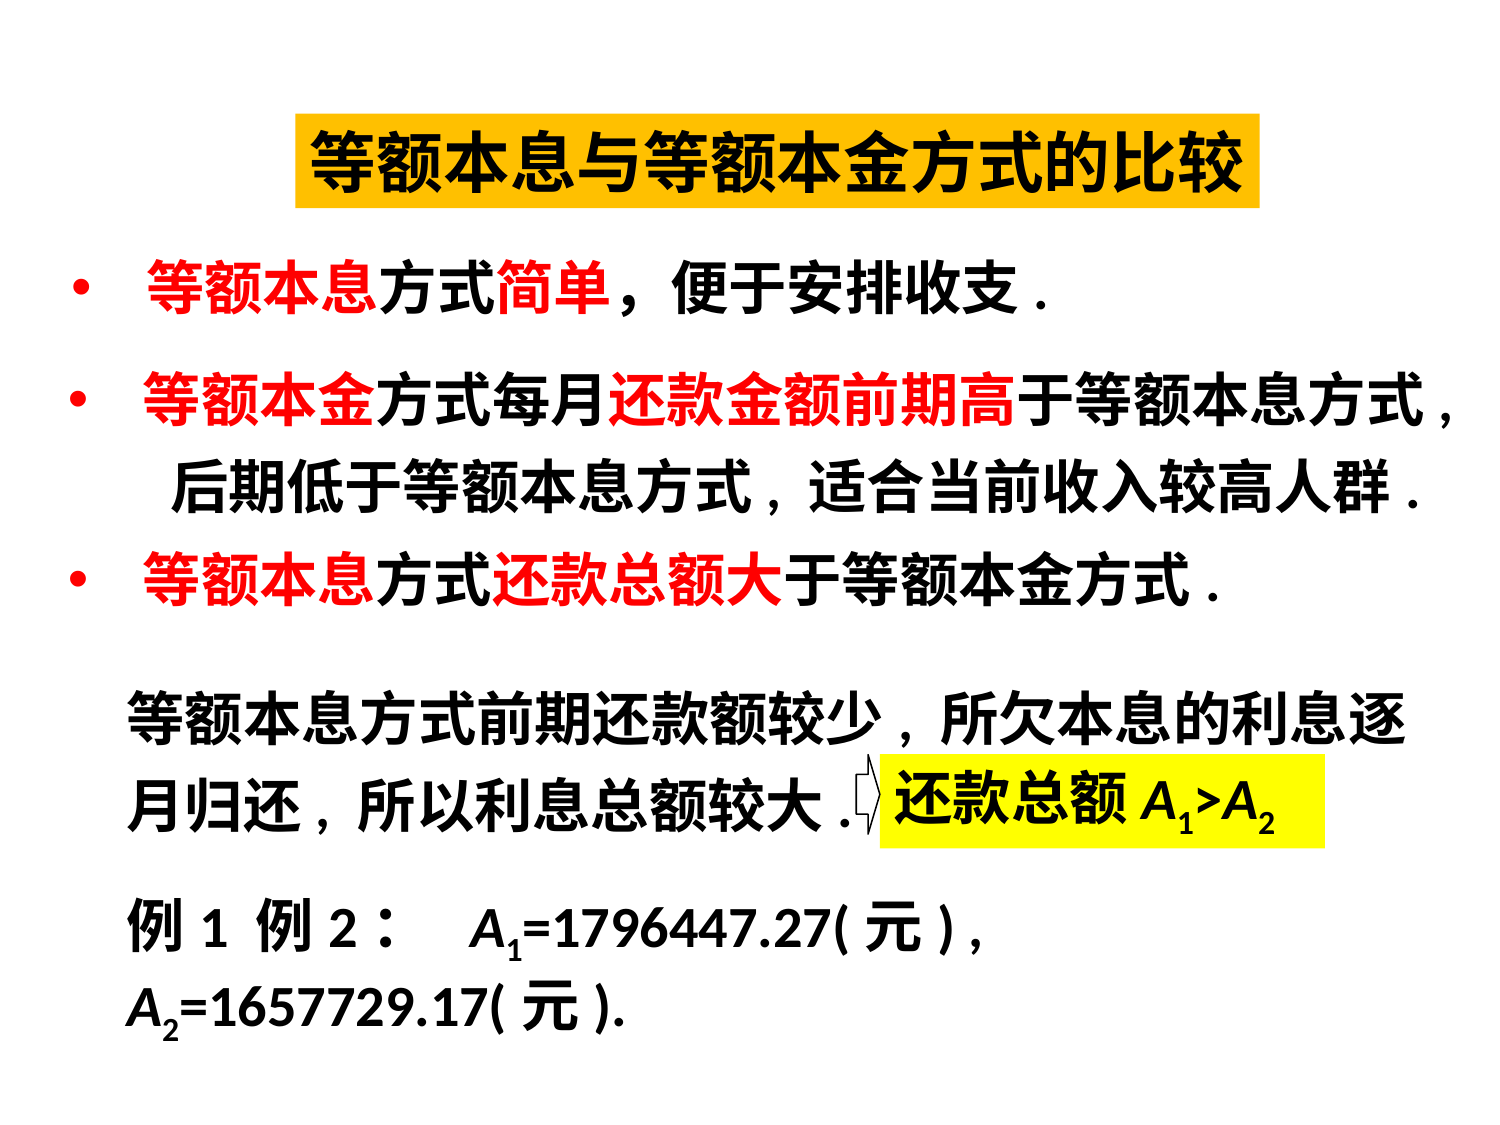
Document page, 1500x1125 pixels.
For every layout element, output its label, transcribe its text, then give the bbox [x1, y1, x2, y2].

text_box 等额本金方式每月还款金额前期高于等额本息方式, 后期低于等额本息方式, 适合当前收入较高人群. [53, 338, 1459, 528]
text_box 等额本息与等额本金方式的比较 [295, 113, 1260, 209]
text_box 等额本息方式还款总额大于等额本金方式. [53, 535, 1355, 621]
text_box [856, 753, 1326, 841]
text_box 例1 例2： A1=1796447.27(元) , A2=1657729.17(元). [112, 881, 1436, 1056]
text_box 等额本息方式前期还款额较少, 所欠本息的利息逐月归还, 所以利息总额较大. [112, 656, 1471, 847]
text_box 等额本息方式简单，便于安排收支. [56, 243, 1266, 329]
